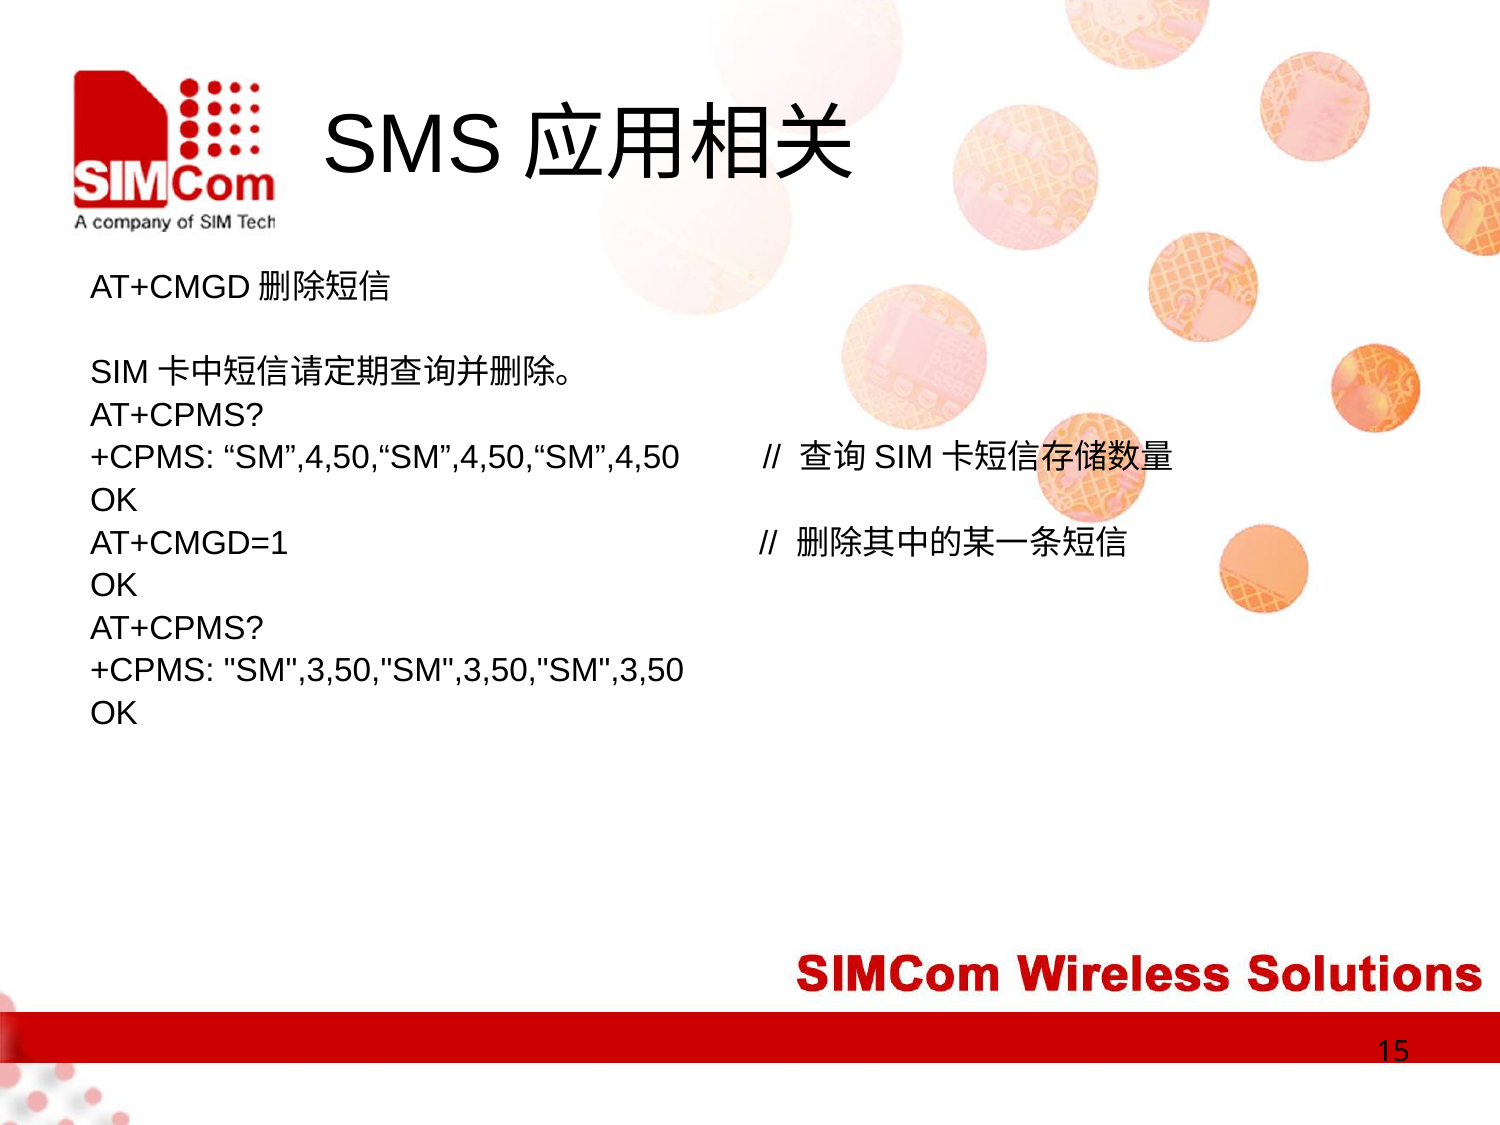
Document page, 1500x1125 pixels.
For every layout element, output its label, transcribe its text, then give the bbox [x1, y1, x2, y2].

list AT+CMGD删除短信 SIM卡中短信请定期查询并删除。 AT+CPMS? +CPMS: “SM”,4,50,“SM”,4,50,“SM”,4,50 // 查询SIM卡短信存储数量 OK AT+CMGD=1 // 删除其中的某一条短信 OK AT+CPMS? +CPMS: "SM",3,50,"SM",3,50,"SM",3,50 OK [75, 262, 1471, 1005]
picture [0, 0, 1500, 1125]
title SMS应用相关 [75, 45, 1425, 233]
slide_number 15 [1074, 1024, 1425, 1103]
